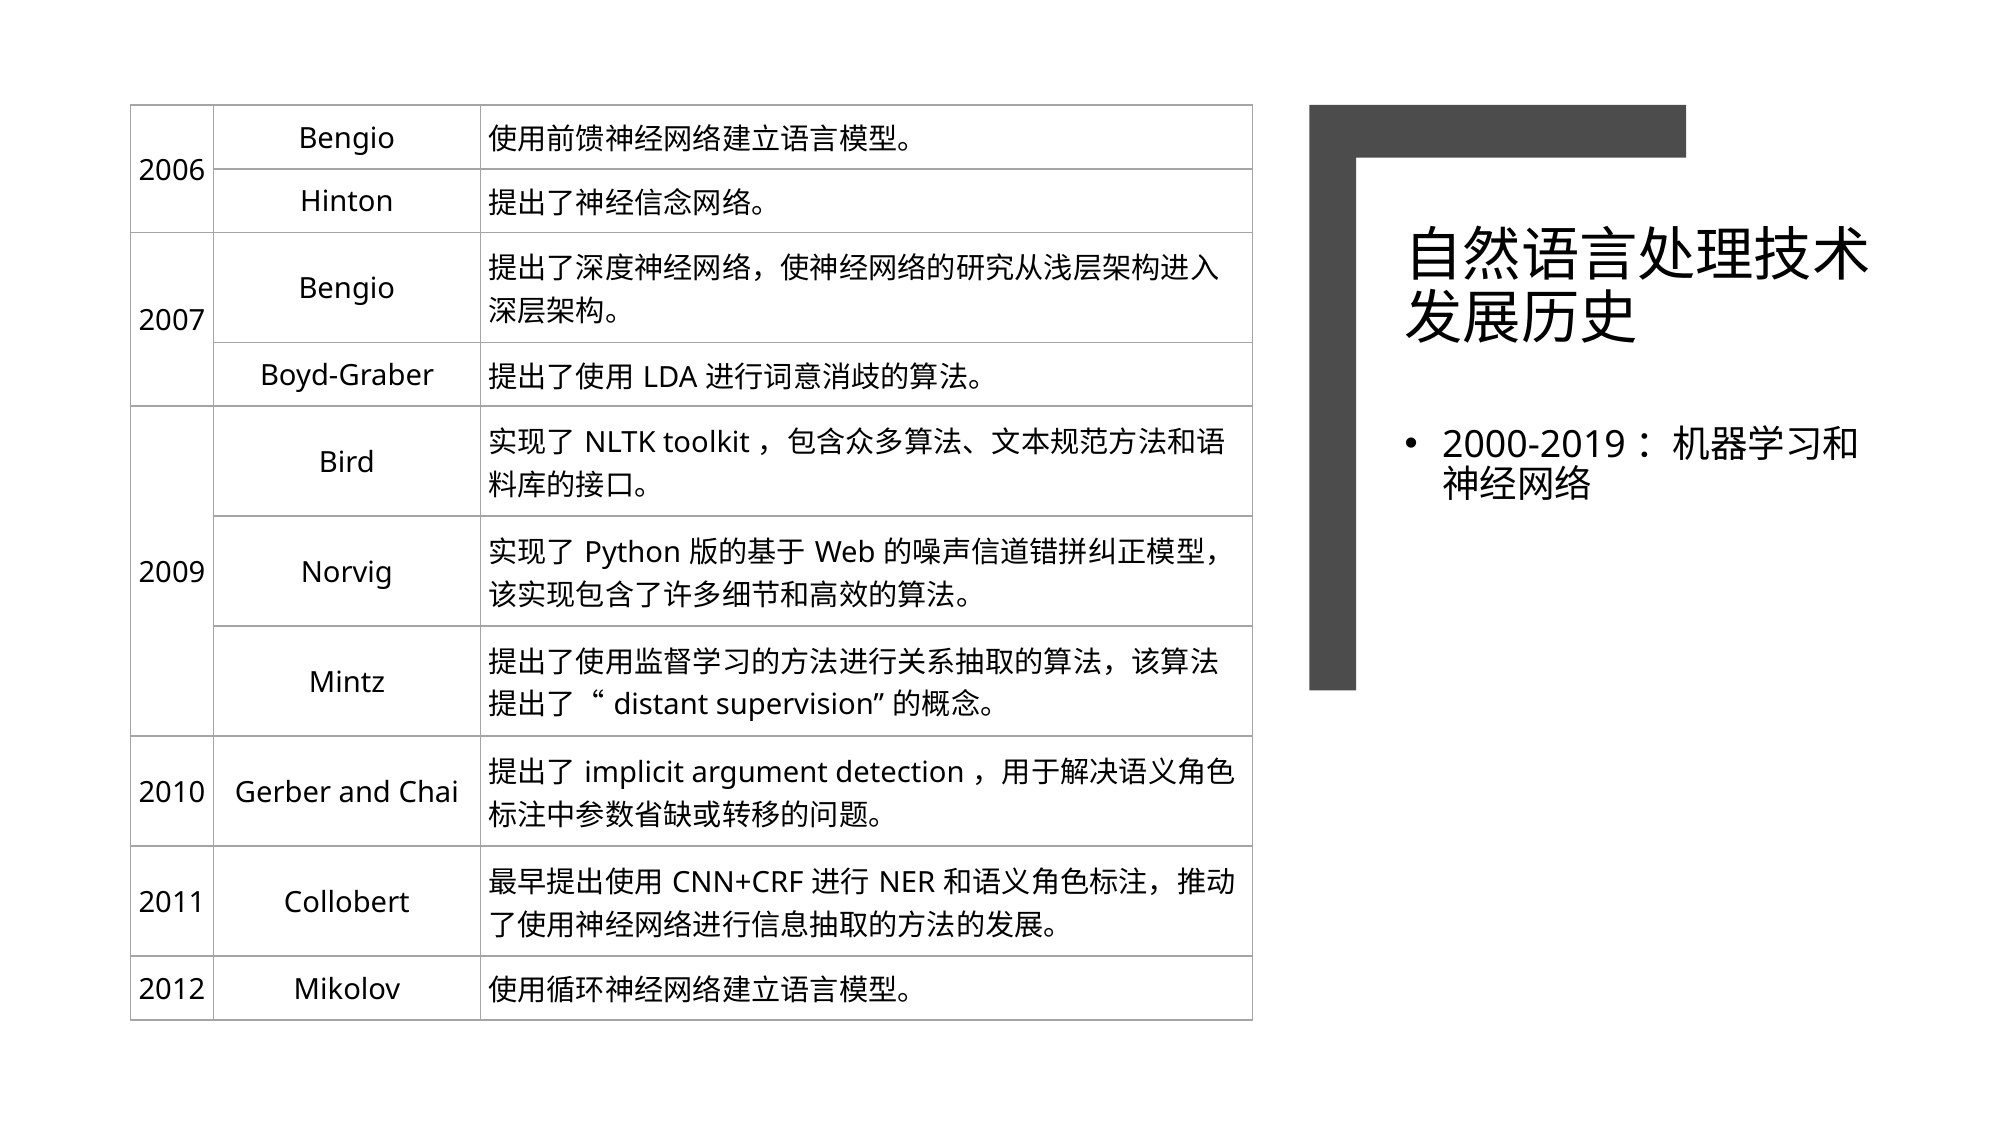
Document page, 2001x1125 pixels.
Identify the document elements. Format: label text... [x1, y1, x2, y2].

table_cell 2012 [131, 957, 213, 1019]
table_cell Bird [214, 407, 480, 515]
title 自然语言处理技术发展历史 [1389, 182, 1891, 395]
table_cell Gerber and Chai [214, 737, 480, 845]
table_cell 实现了Python版的基于Web的噪声信道错拼纠正模型，该实现包含了许多细节和高效的算法。 [481, 517, 1252, 625]
table_cell Bengio [214, 233, 480, 342]
list 2000-2019：机器学习和神经网络 [1389, 417, 1891, 1020]
table_cell 提出了深度神经网络，使神经网络的研究从浅层架构进入深层架构。 [481, 233, 1252, 342]
table_cell 2011 [131, 847, 213, 955]
table_cell Hinton [214, 170, 480, 232]
table_cell Norvig [214, 517, 480, 625]
table_cell 提出了使用LDA进行词意消歧的算法。 [481, 343, 1252, 405]
table_cell 实现了NLTK toolkit，包含众多算法、文本规范方法和语料库的接口。 [481, 407, 1252, 515]
table_cell 最早提出使用CNN+CRF进行NER和语义角色标注，推动了使用神经网络进行信息抽取的方法的发展。 [481, 847, 1252, 955]
table_cell Collobert [214, 847, 480, 955]
table_cell 使用循环神经网络建立语言模型。 [481, 957, 1252, 1019]
table_header 使用前馈神经网络建立语言模型。 [481, 106, 1252, 168]
table_cell 提出了神经信念网络。 [481, 170, 1252, 232]
table_cell 提出了implicit argument detection，用于解决语义角色标注中参数省缺或转移的问题。 [481, 737, 1252, 845]
text_box [1309, 104, 1687, 691]
table_header 2006 [131, 106, 213, 232]
table_cell Mikolov [214, 957, 480, 1019]
table_cell Boyd-Graber [214, 343, 480, 405]
table_cell 2009 [131, 407, 213, 735]
table_cell 2007 [131, 233, 213, 405]
table_header Bengio [214, 106, 480, 168]
table_cell 提出了使用监督学习的方法进行关系抽取的算法，该算法提出了“distant supervision”的概念。 [481, 627, 1252, 735]
table_cell Mintz [214, 627, 480, 735]
table_cell 2010 [131, 737, 213, 845]
